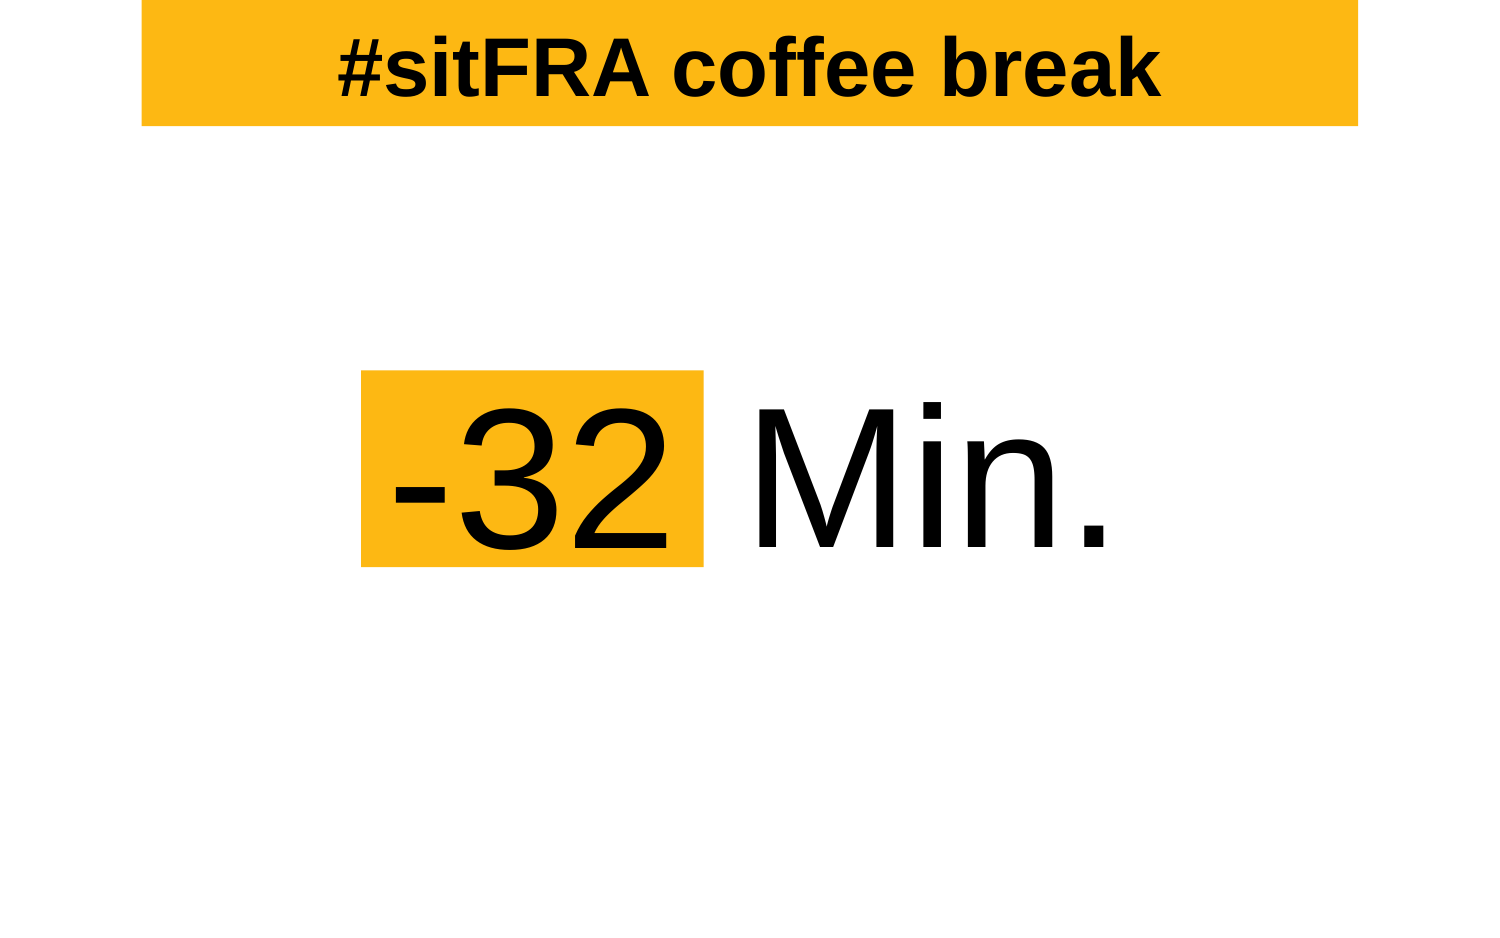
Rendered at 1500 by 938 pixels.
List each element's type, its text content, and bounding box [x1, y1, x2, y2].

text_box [360, 339, 1140, 598]
text_box #sitFRA coffee break [140, 0, 1360, 128]
